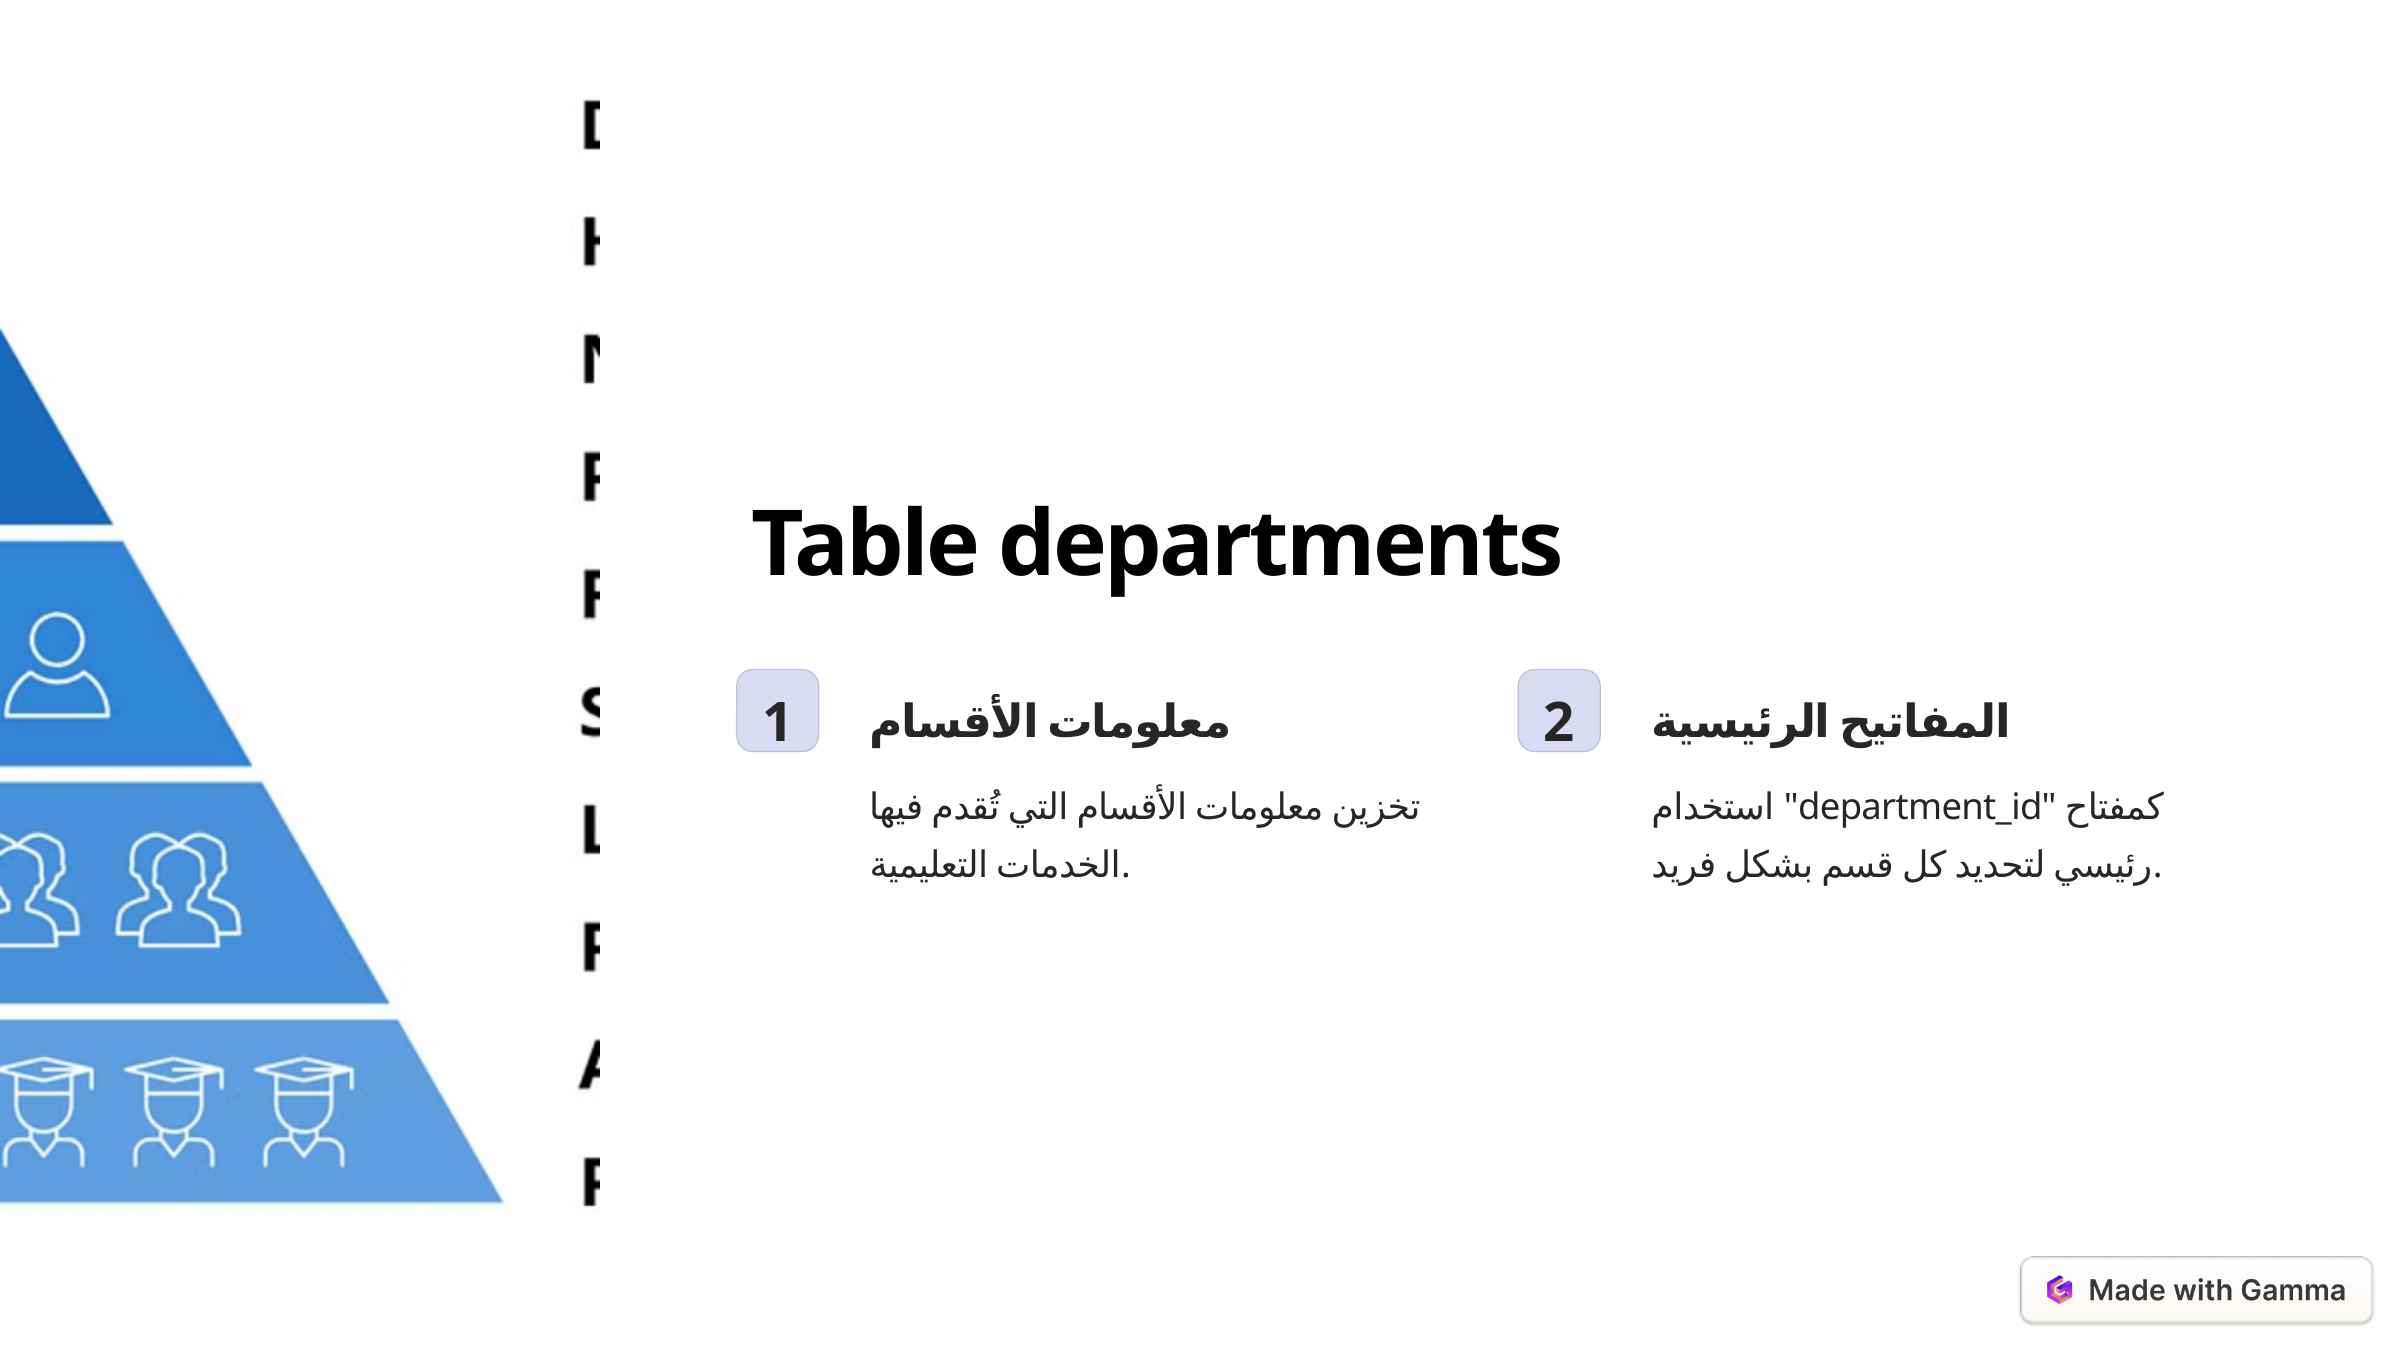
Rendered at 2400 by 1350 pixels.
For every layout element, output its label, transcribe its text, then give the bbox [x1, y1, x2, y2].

text_box معلومات الأقسام [855, 682, 1311, 739]
picture [0, 0, 600, 1350]
picture [2008, 1244, 2385, 1335]
text_box استخدام "department_id" كمفتاح رئيسي لتحديد كل قسم بشكل فريد. [1636, 760, 2264, 878]
text_box 1 [764, 676, 791, 745]
text_box تخزين معلومات الأقسام التي تُقدم فيها الخدمات التعليمية. [855, 760, 1482, 878]
text_box [1518, 669, 1601, 752]
text_box [600, 0, 2400, 1350]
text_box المفاتيح الرئيسية [1636, 682, 2093, 739]
text_box 2 [1542, 676, 1577, 745]
text_box [736, 669, 819, 752]
text_box Table departments [736, 472, 1648, 587]
